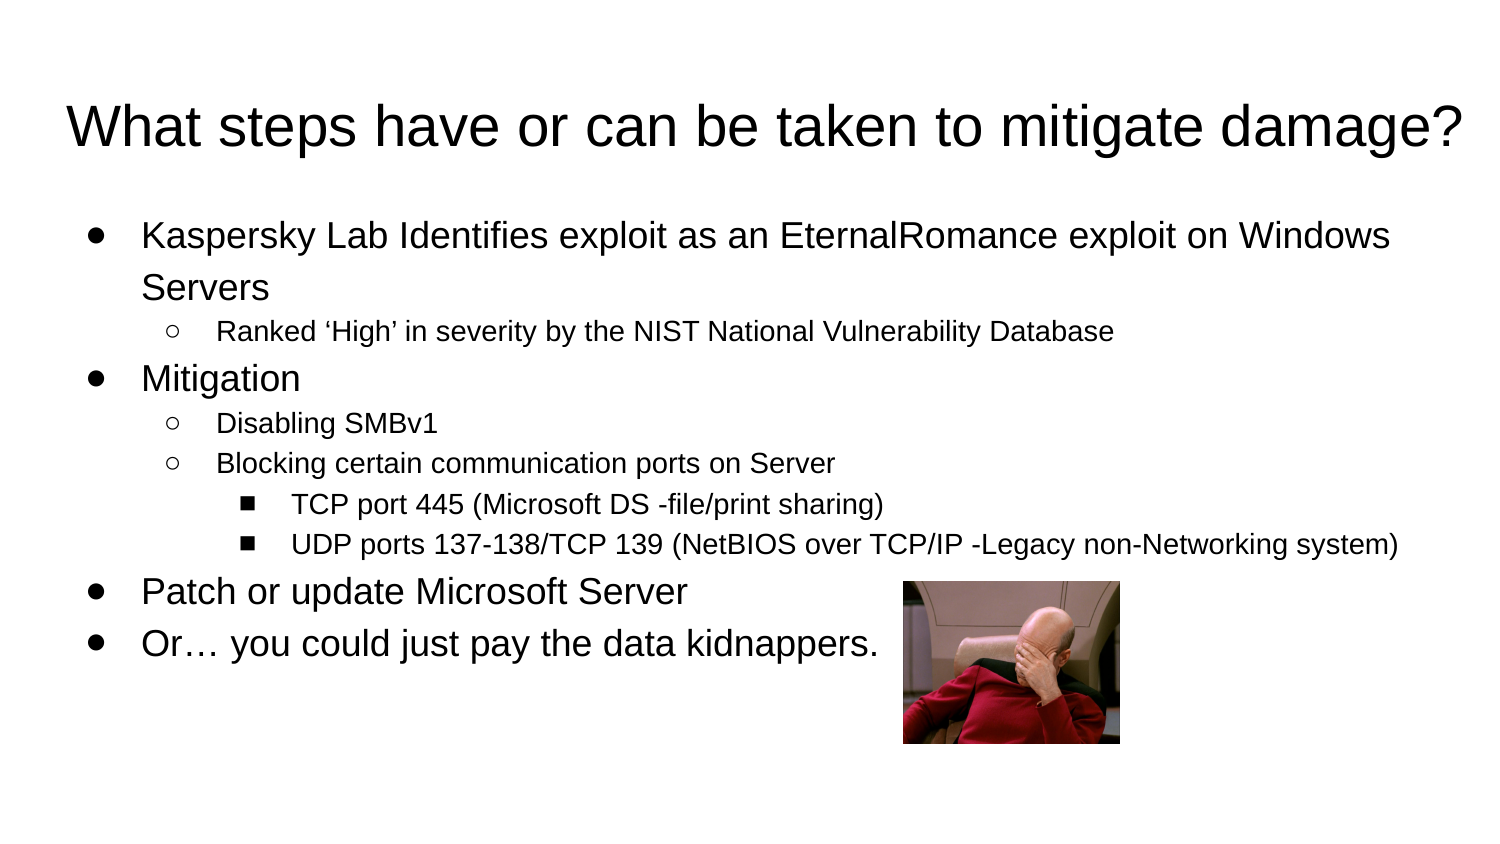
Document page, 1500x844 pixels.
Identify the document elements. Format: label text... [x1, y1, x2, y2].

list Kaspersky Lab Identifies exploit as an EternalRomance exploit on Windows Servers Ranked ‘High’ in severity by the NIST National Vulnerability Database Mitigation Disabling SMBv1 Blocking certain communication ports on Server TCP port 445 (Microsoft DS -file/print sharing) UDP ports 137-138/TCP 139 (NetBIOS over TCP/IP -Legacy non-Networking system) Patch or update Microsoft Server Or… you could just pay the data kidnappers. [51, 189, 1449, 750]
title What steps have or can be taken to mitigate damage? [51, 72, 1500, 167]
picture [903, 581, 1120, 745]
